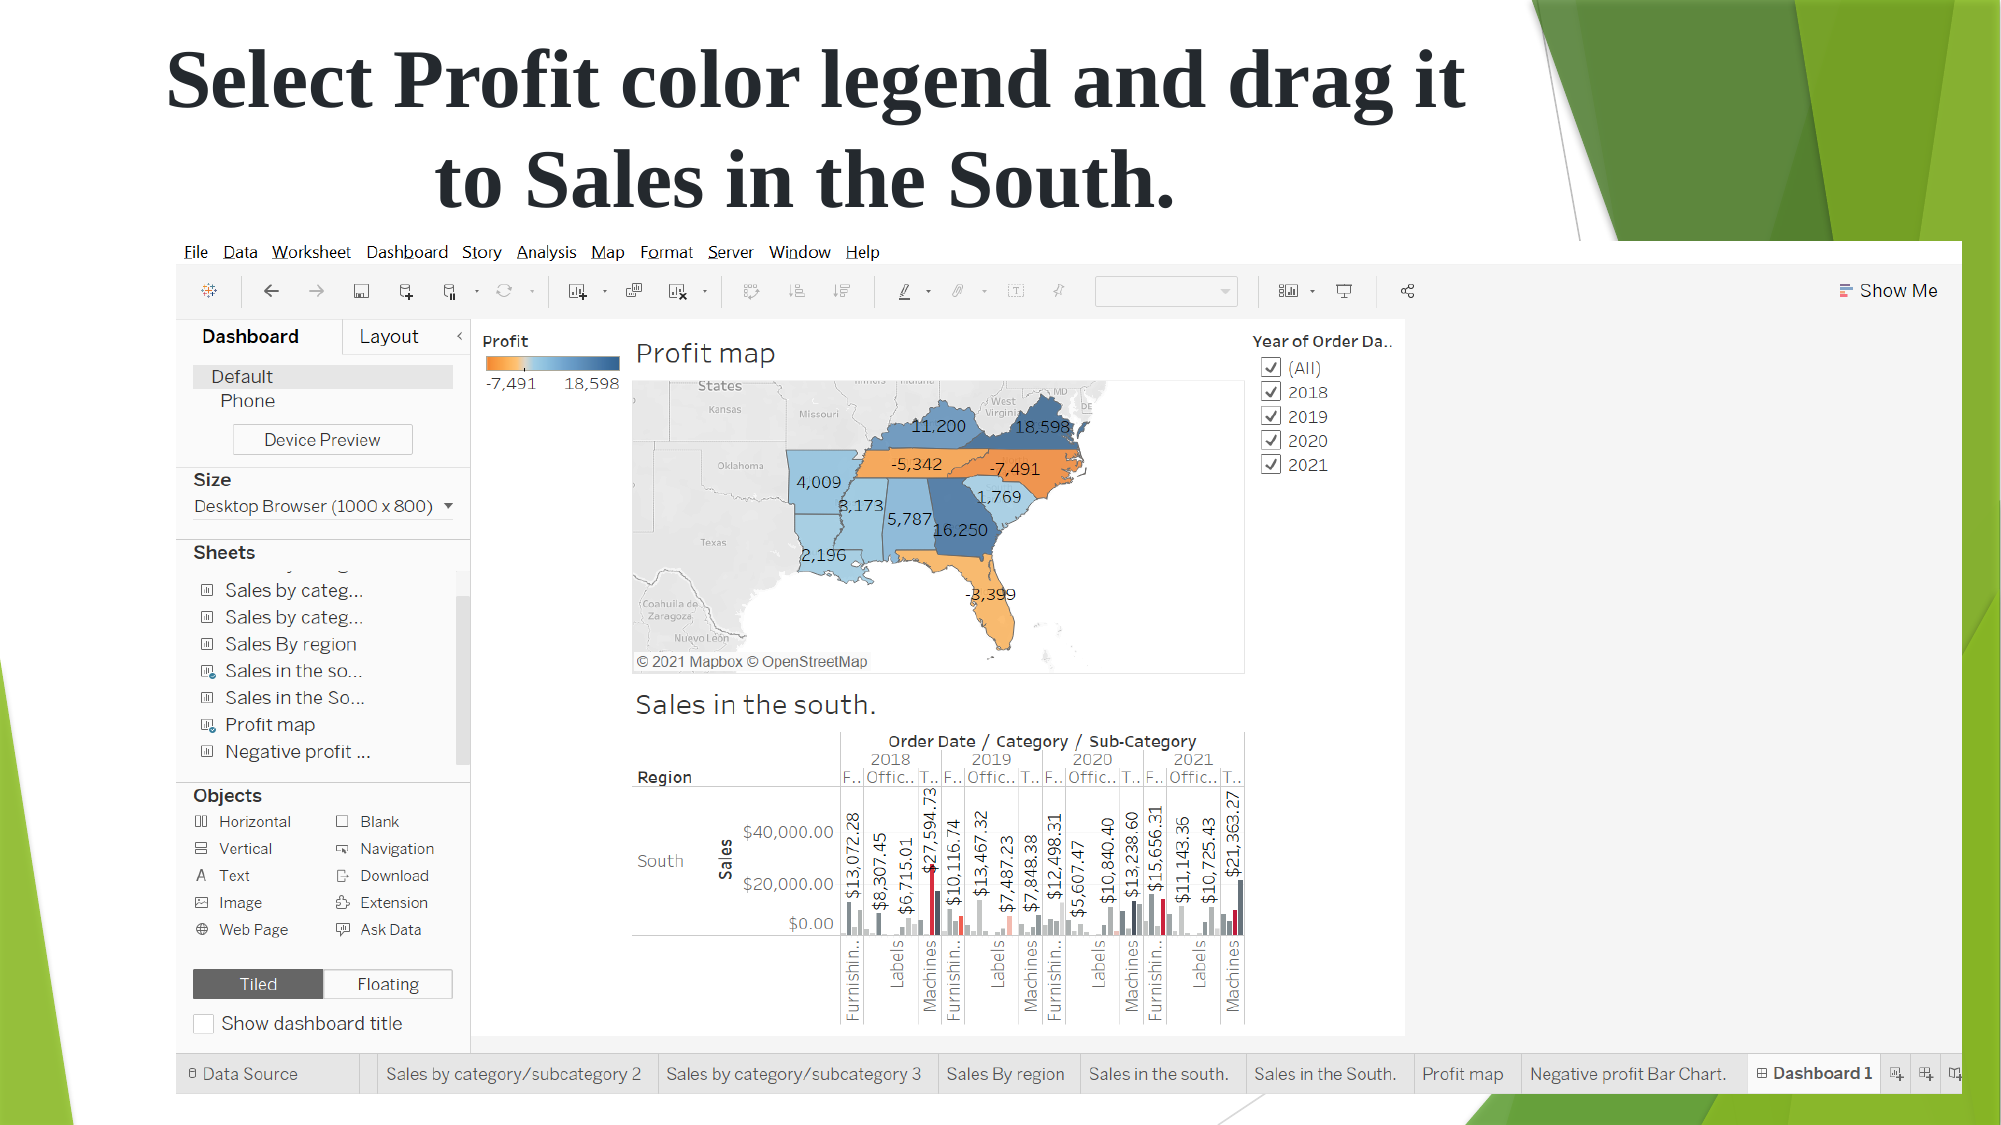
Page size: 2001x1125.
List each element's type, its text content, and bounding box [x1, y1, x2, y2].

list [175, 241, 1963, 1094]
title Select Profit color legend and drag it to Sales in the South. [111, 16, 1522, 260]
